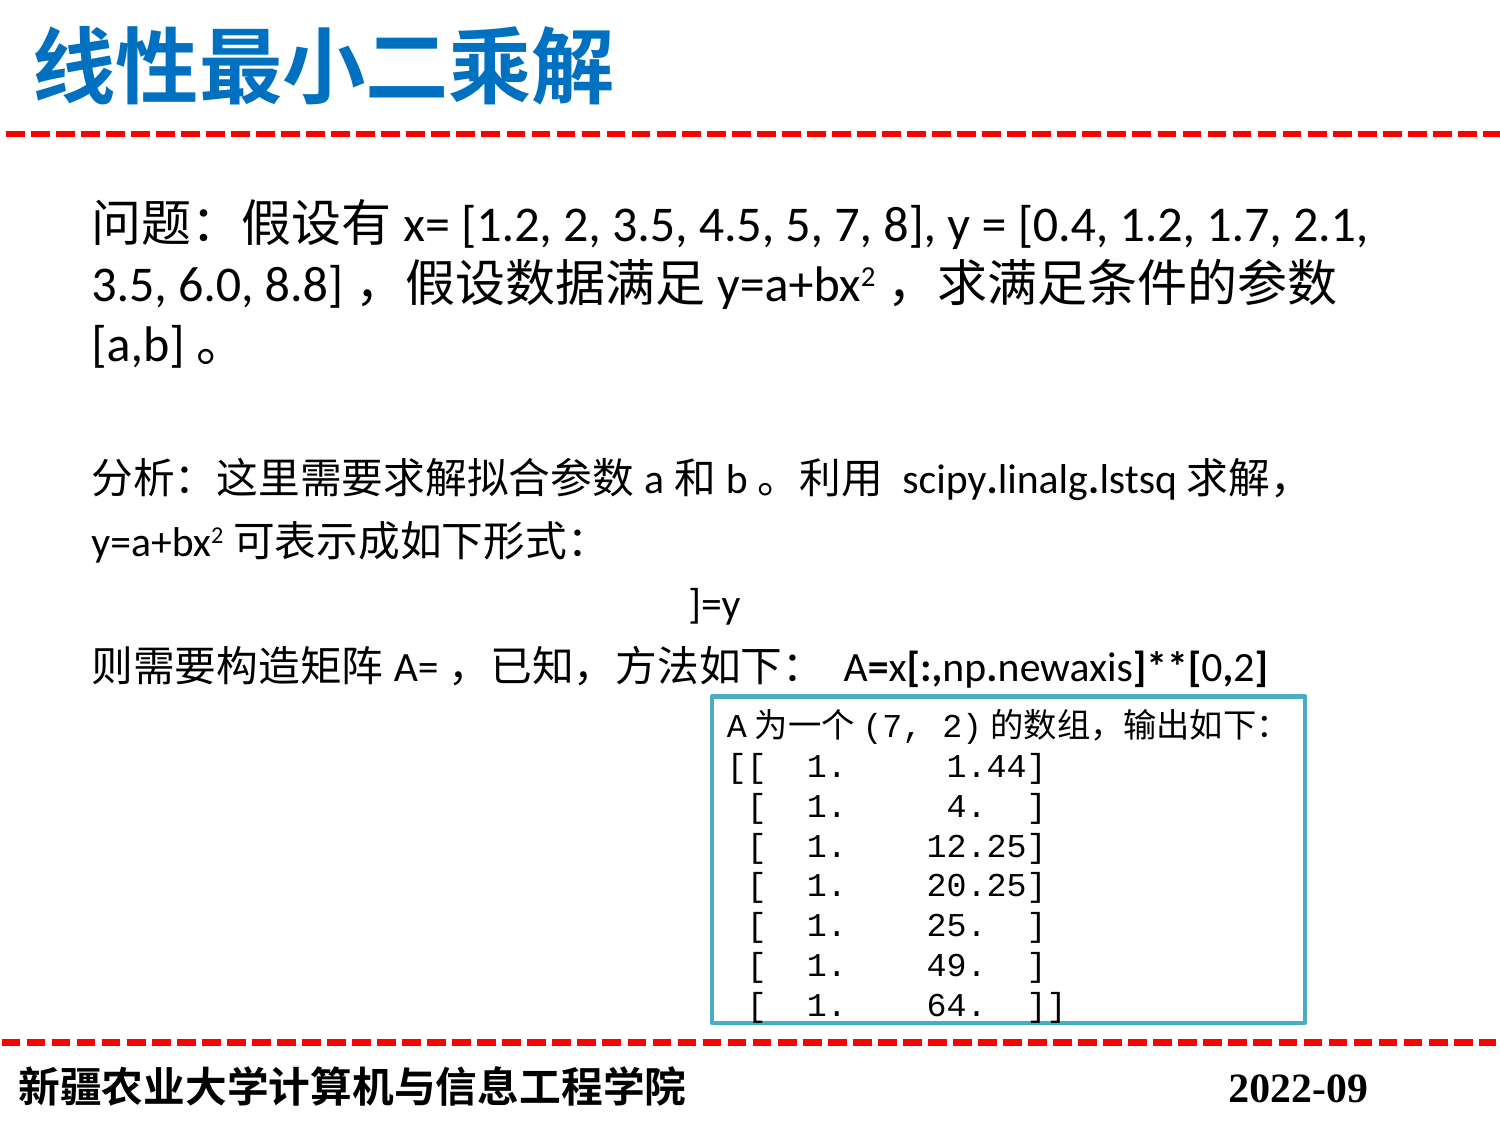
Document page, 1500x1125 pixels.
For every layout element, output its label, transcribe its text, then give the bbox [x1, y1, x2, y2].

text_box 问题：假设有x= [1.2, 2, 3.5, 4.5, 5, 7, 8], y = [0.4, 1.2, 1.7, 2.1, 3.5, 6.0, 8.8]，假设数据满足y=a+bx2，求满足条件的参数[a,b]。 [76, 184, 1400, 380]
text_box A为一个(7, 2)的数组，输出如下： [[ 1. 1.44] [ 1. 4. ] [ 1. 12.25] [ 1. 20.25] [ 1. 25. ] [ 1. 49. ] [ 1. 64. ]] [710, 694, 1307, 1025]
title 线性最小二乘解 [17, 0, 1487, 129]
